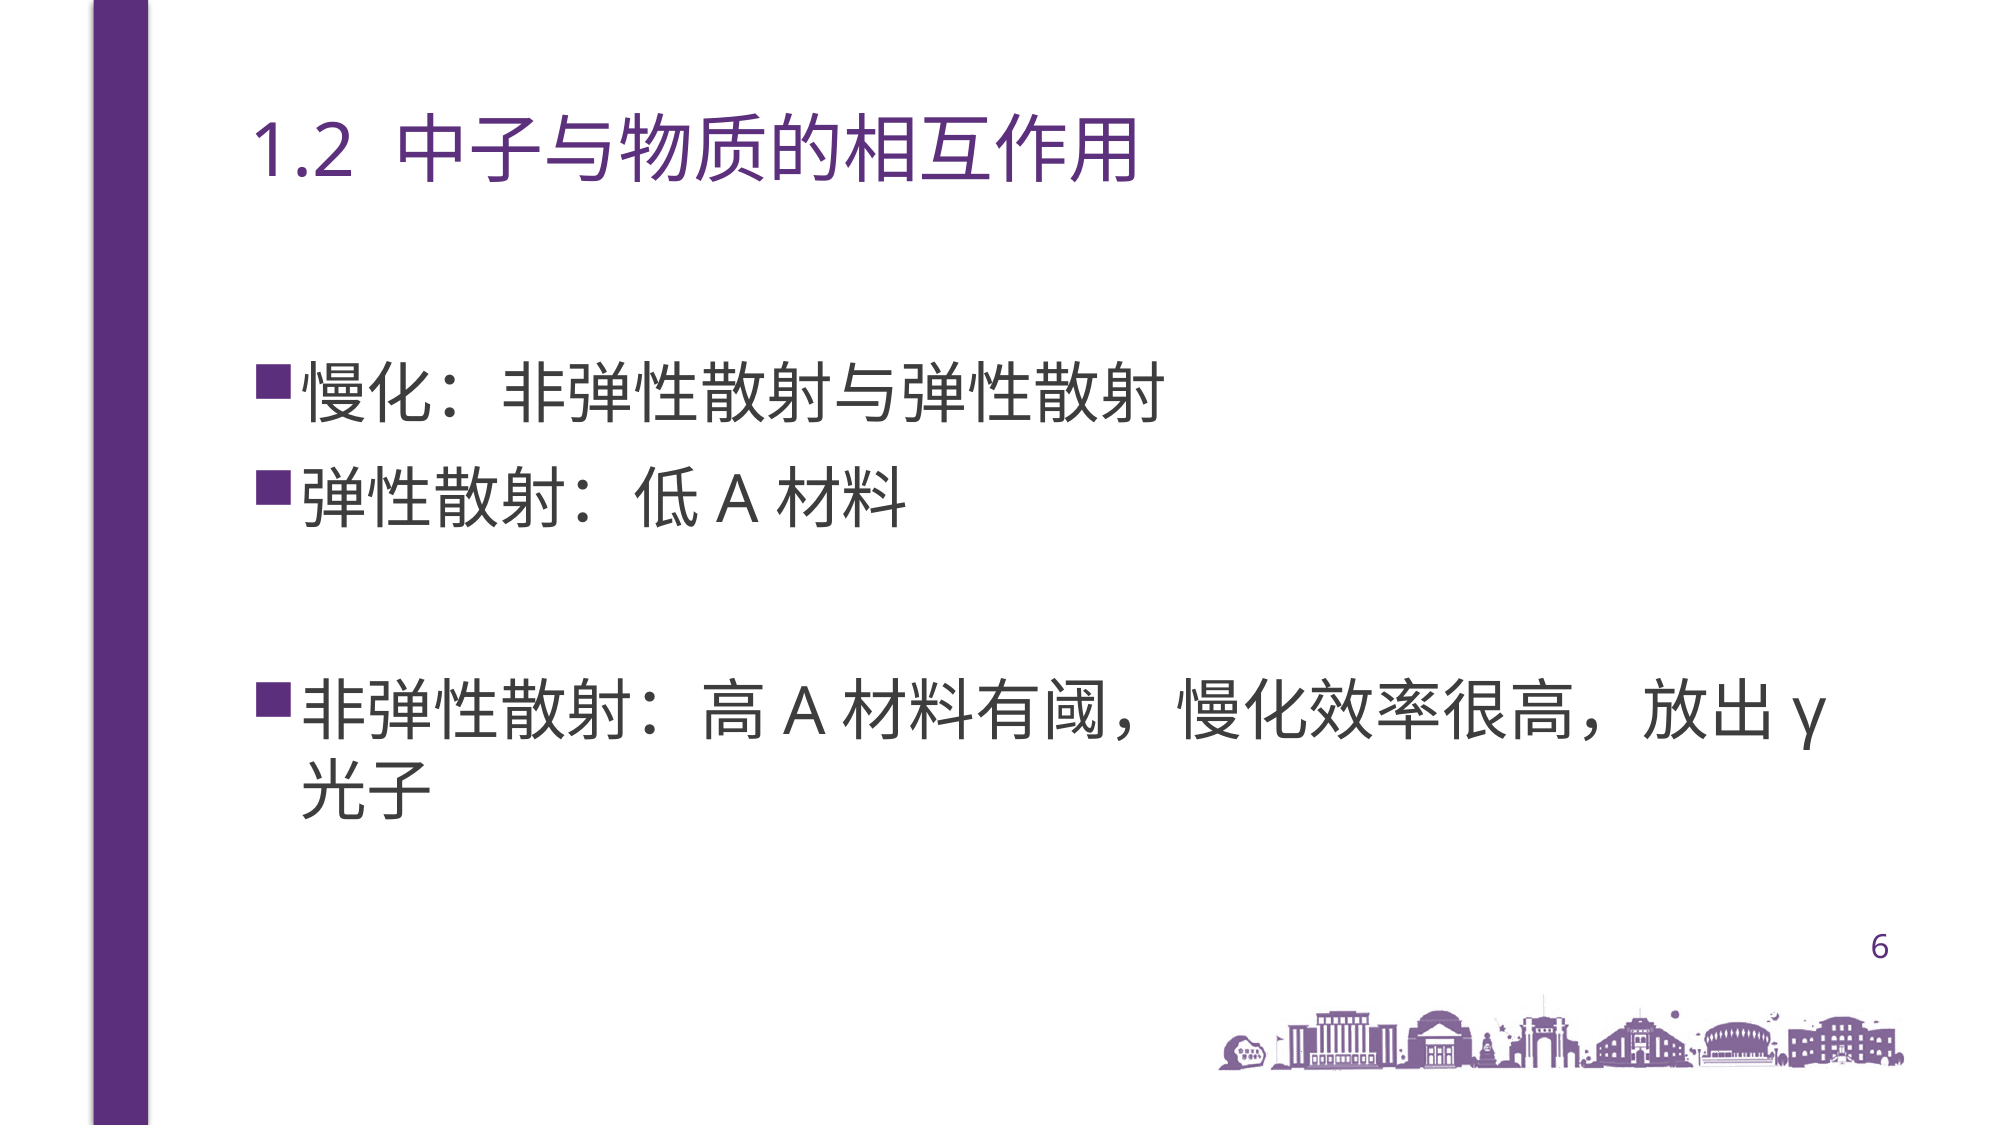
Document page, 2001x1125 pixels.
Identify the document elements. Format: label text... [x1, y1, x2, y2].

title 1.2 中子与物质的相互作用 [234, 36, 1905, 258]
slide_number 6 [1732, 918, 1905, 979]
